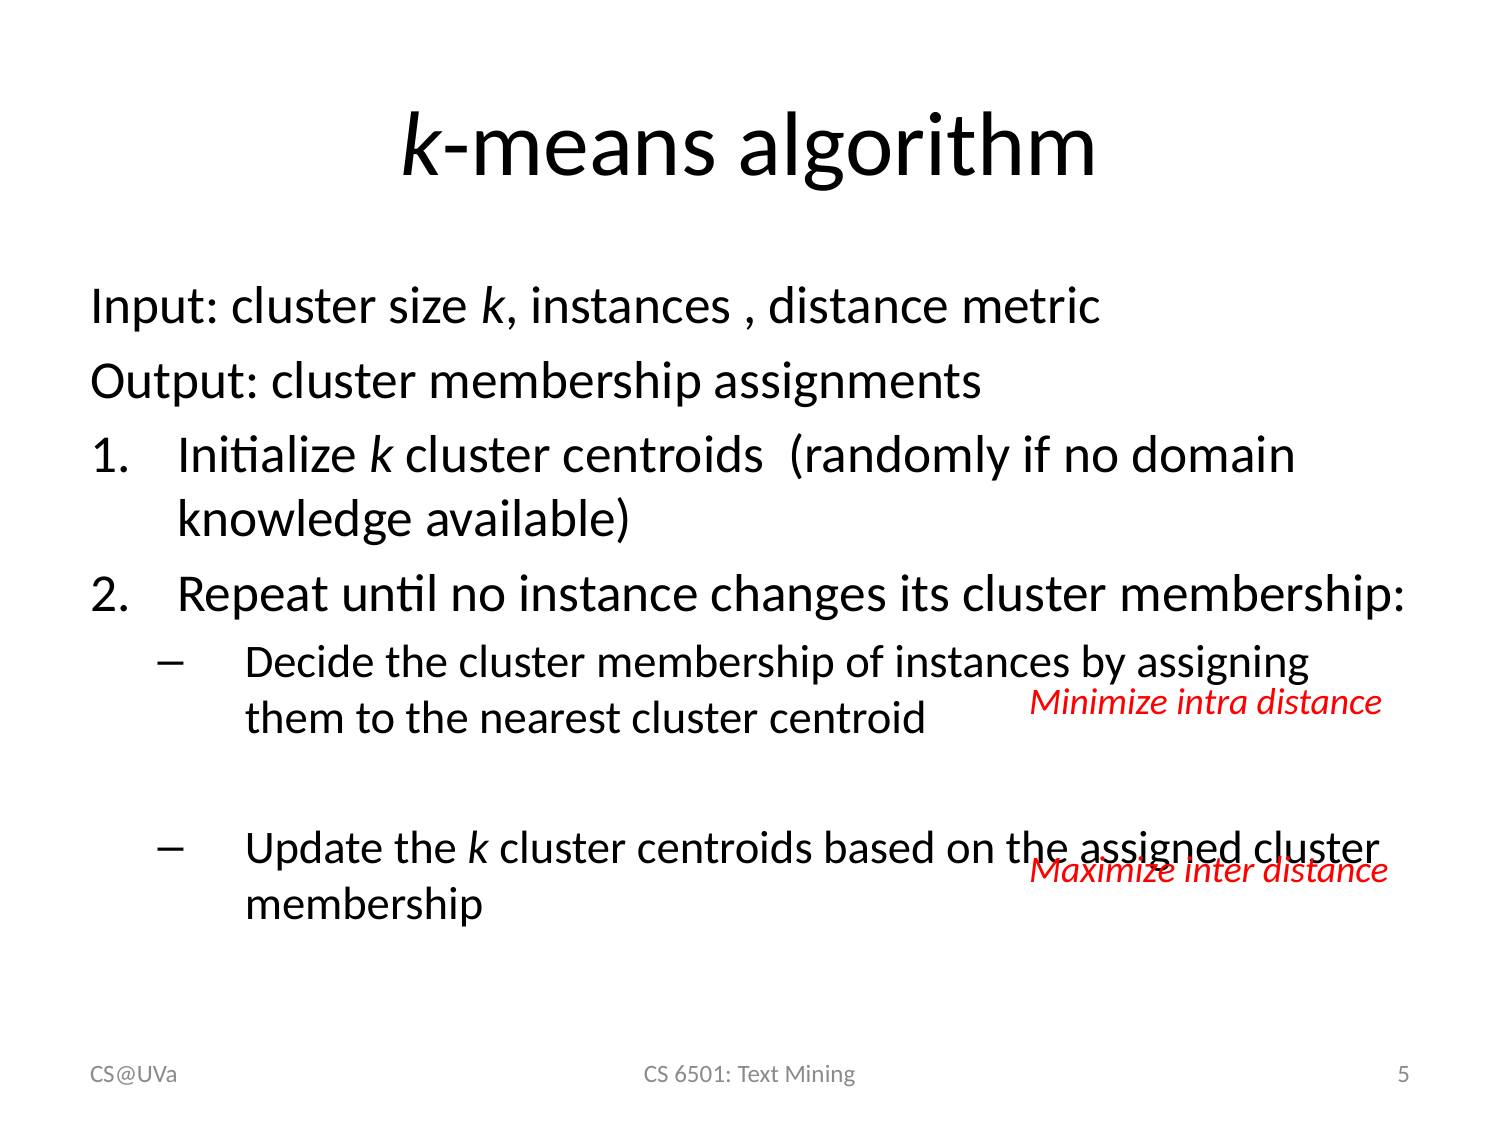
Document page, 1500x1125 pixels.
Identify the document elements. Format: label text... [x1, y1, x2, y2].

slide_number 5 [1074, 1042, 1425, 1103]
text_box Minimize intra distance [1014, 670, 1452, 730]
slide_number CS@UVa [75, 1042, 425, 1103]
text_box Maximize inter distance [1014, 837, 1452, 898]
footer CS 6501: Text Mining [512, 1042, 988, 1103]
title k-means algorithm [75, 45, 1425, 233]
